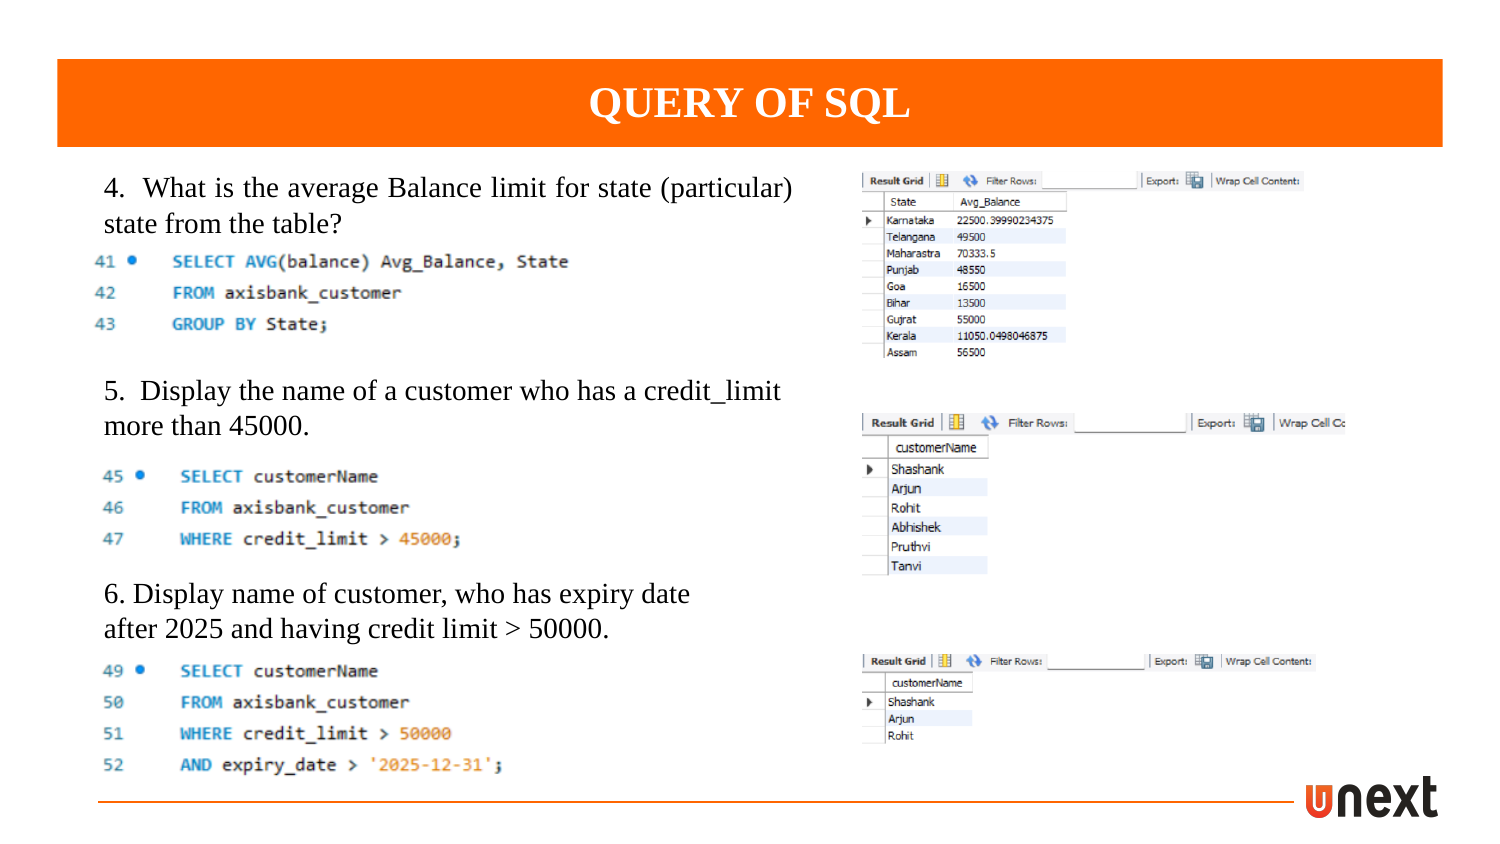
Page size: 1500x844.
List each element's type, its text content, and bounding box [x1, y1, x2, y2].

text_box 6. Display name of customer, who has expiry date after 2025 and having credit limit > 50000. [88, 558, 750, 659]
picture [1306, 776, 1438, 818]
picture [96, 457, 616, 559]
picture [861, 412, 1346, 577]
picture [861, 171, 1304, 358]
title QUERY OF SQL [57, 59, 1443, 147]
text_box 4. What is the average Balance limit for state (particular) state from the table? [88, 153, 809, 255]
picture [861, 654, 1317, 747]
picture [88, 244, 608, 347]
text_box 5. Display the name of a customer who has a credit_limit more than 45000. [88, 356, 809, 457]
picture [96, 654, 616, 783]
